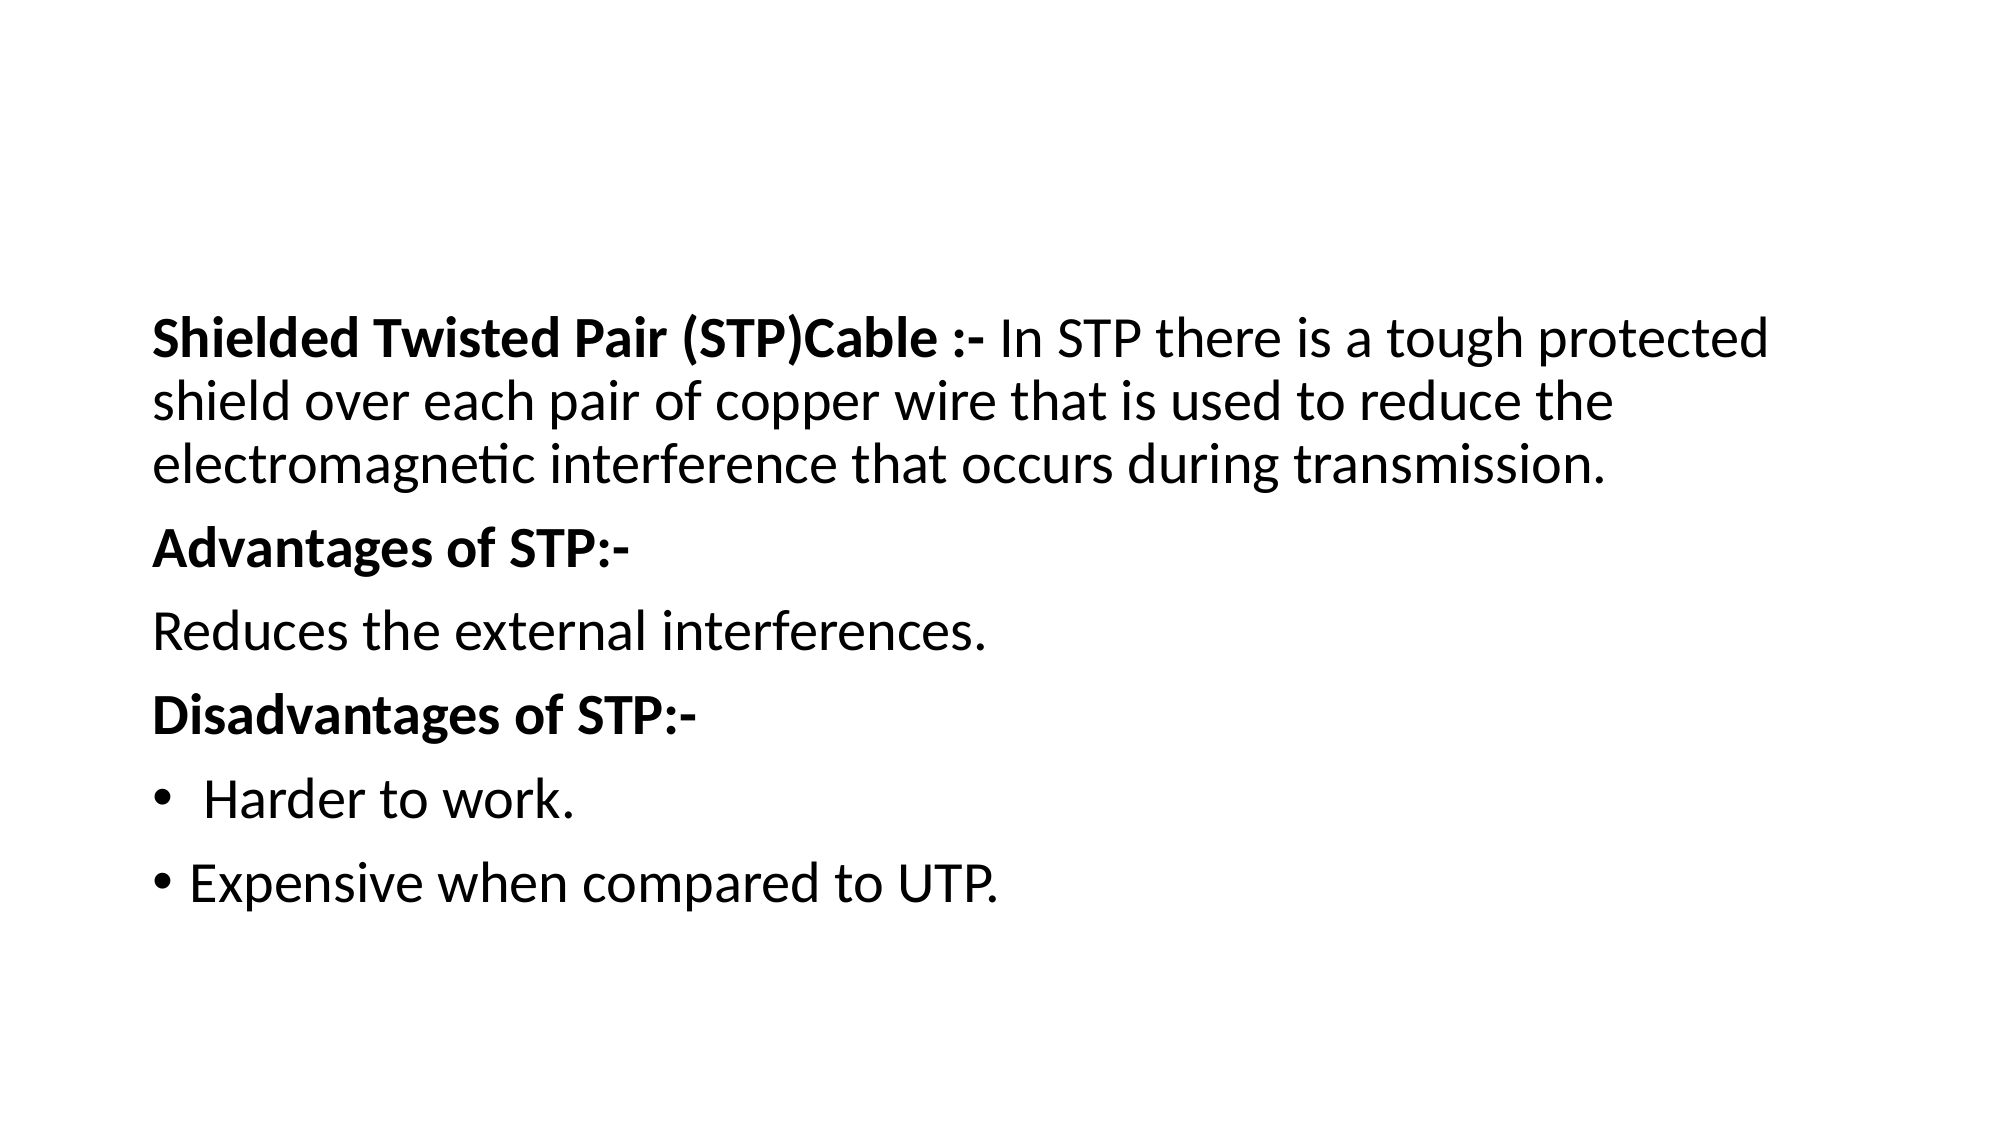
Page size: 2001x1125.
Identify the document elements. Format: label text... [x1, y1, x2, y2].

list Shielded Twisted Pair (STP)Cable :- In STP there is a tough protected shield over each pair of copper wire that is used to reduce the electromagnetic interference that occurs during transmission. Advantages of STP:- Reduces the external interferences. Disadvantages of STP:- Harder to work. Expensive when compared to UTP. [137, 299, 1863, 1014]
